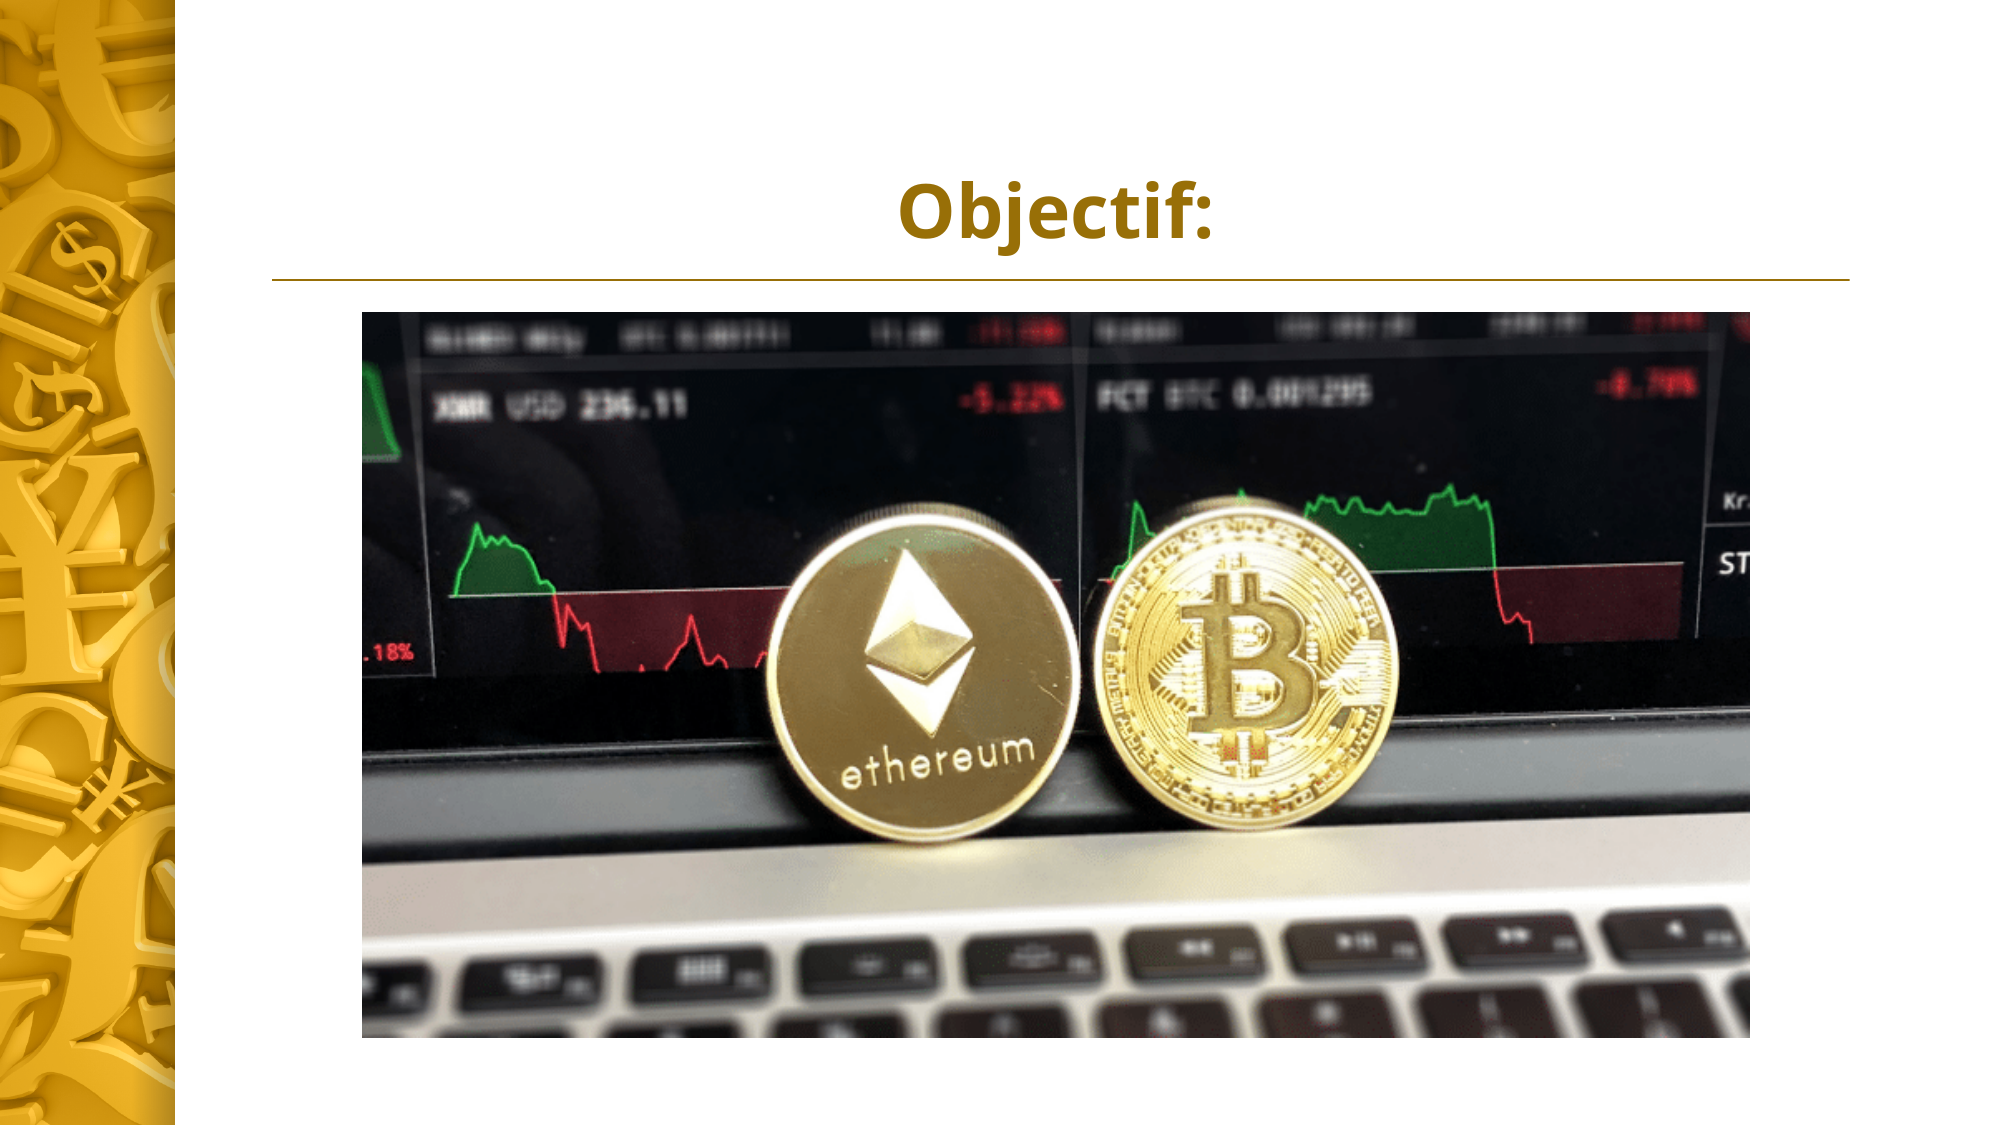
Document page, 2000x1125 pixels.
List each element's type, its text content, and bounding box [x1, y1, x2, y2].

picture [0, 0, 175, 1125]
title Objectif: [249, 99, 1863, 263]
picture [362, 312, 1750, 1038]
